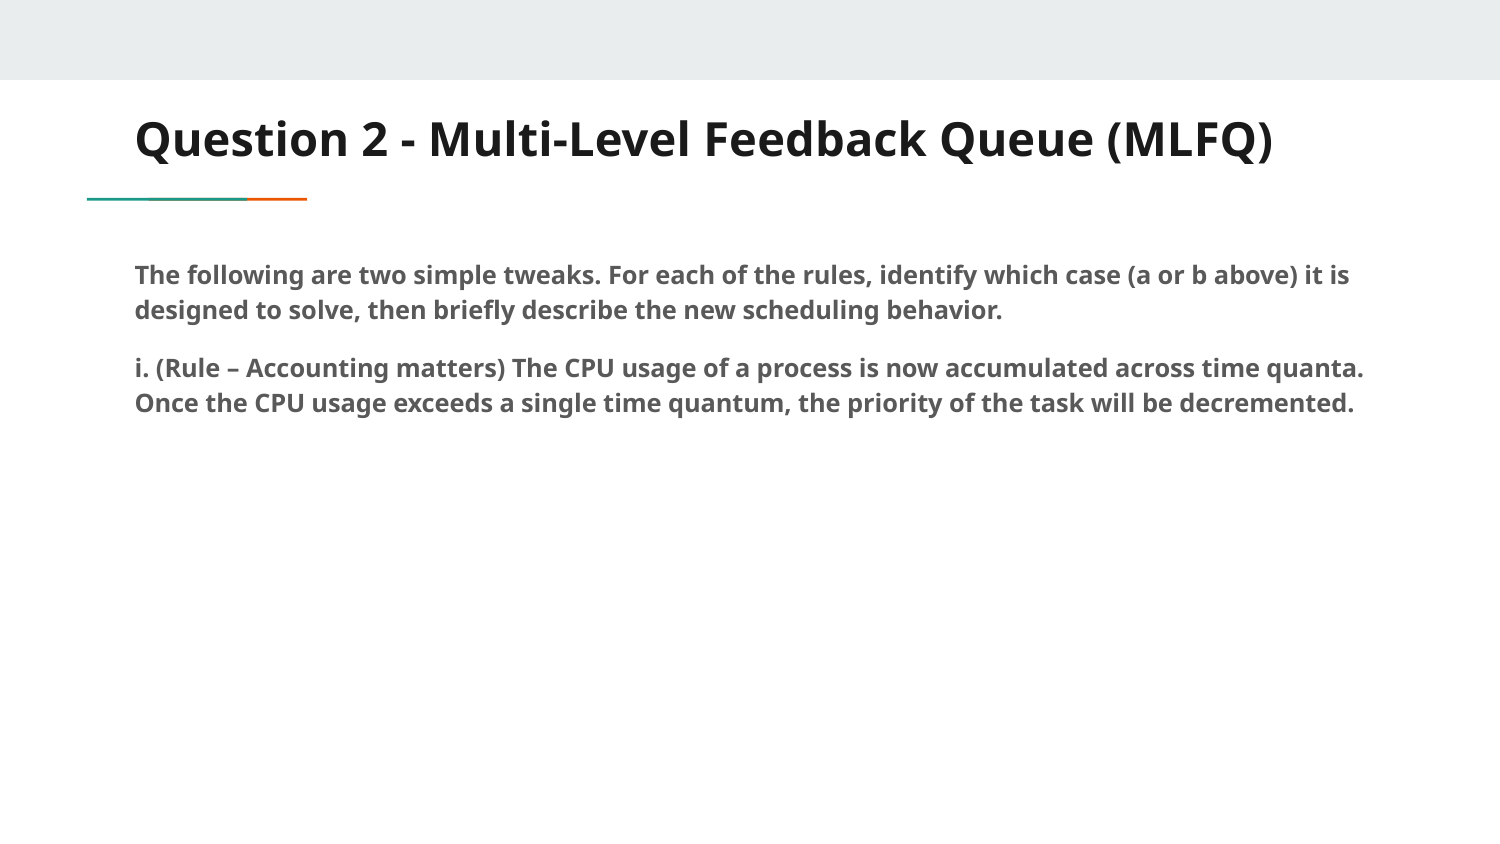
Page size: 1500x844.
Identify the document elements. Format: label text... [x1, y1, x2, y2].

title Question 2 - Multi-Level Feedback Queue (MLFQ) [119, 93, 1381, 182]
list The following are two simple tweaks. For each of the rules, identify which case (a or b above) it is designed to solve, then briefly describe the new scheduling behavior. i. (Rule – Accounting matters) The CPU usage of a process is now accumulated across time quanta. Once the CPU usage exceeds a single time quantum, the priority of the task will be decremented. [119, 239, 1381, 444]
